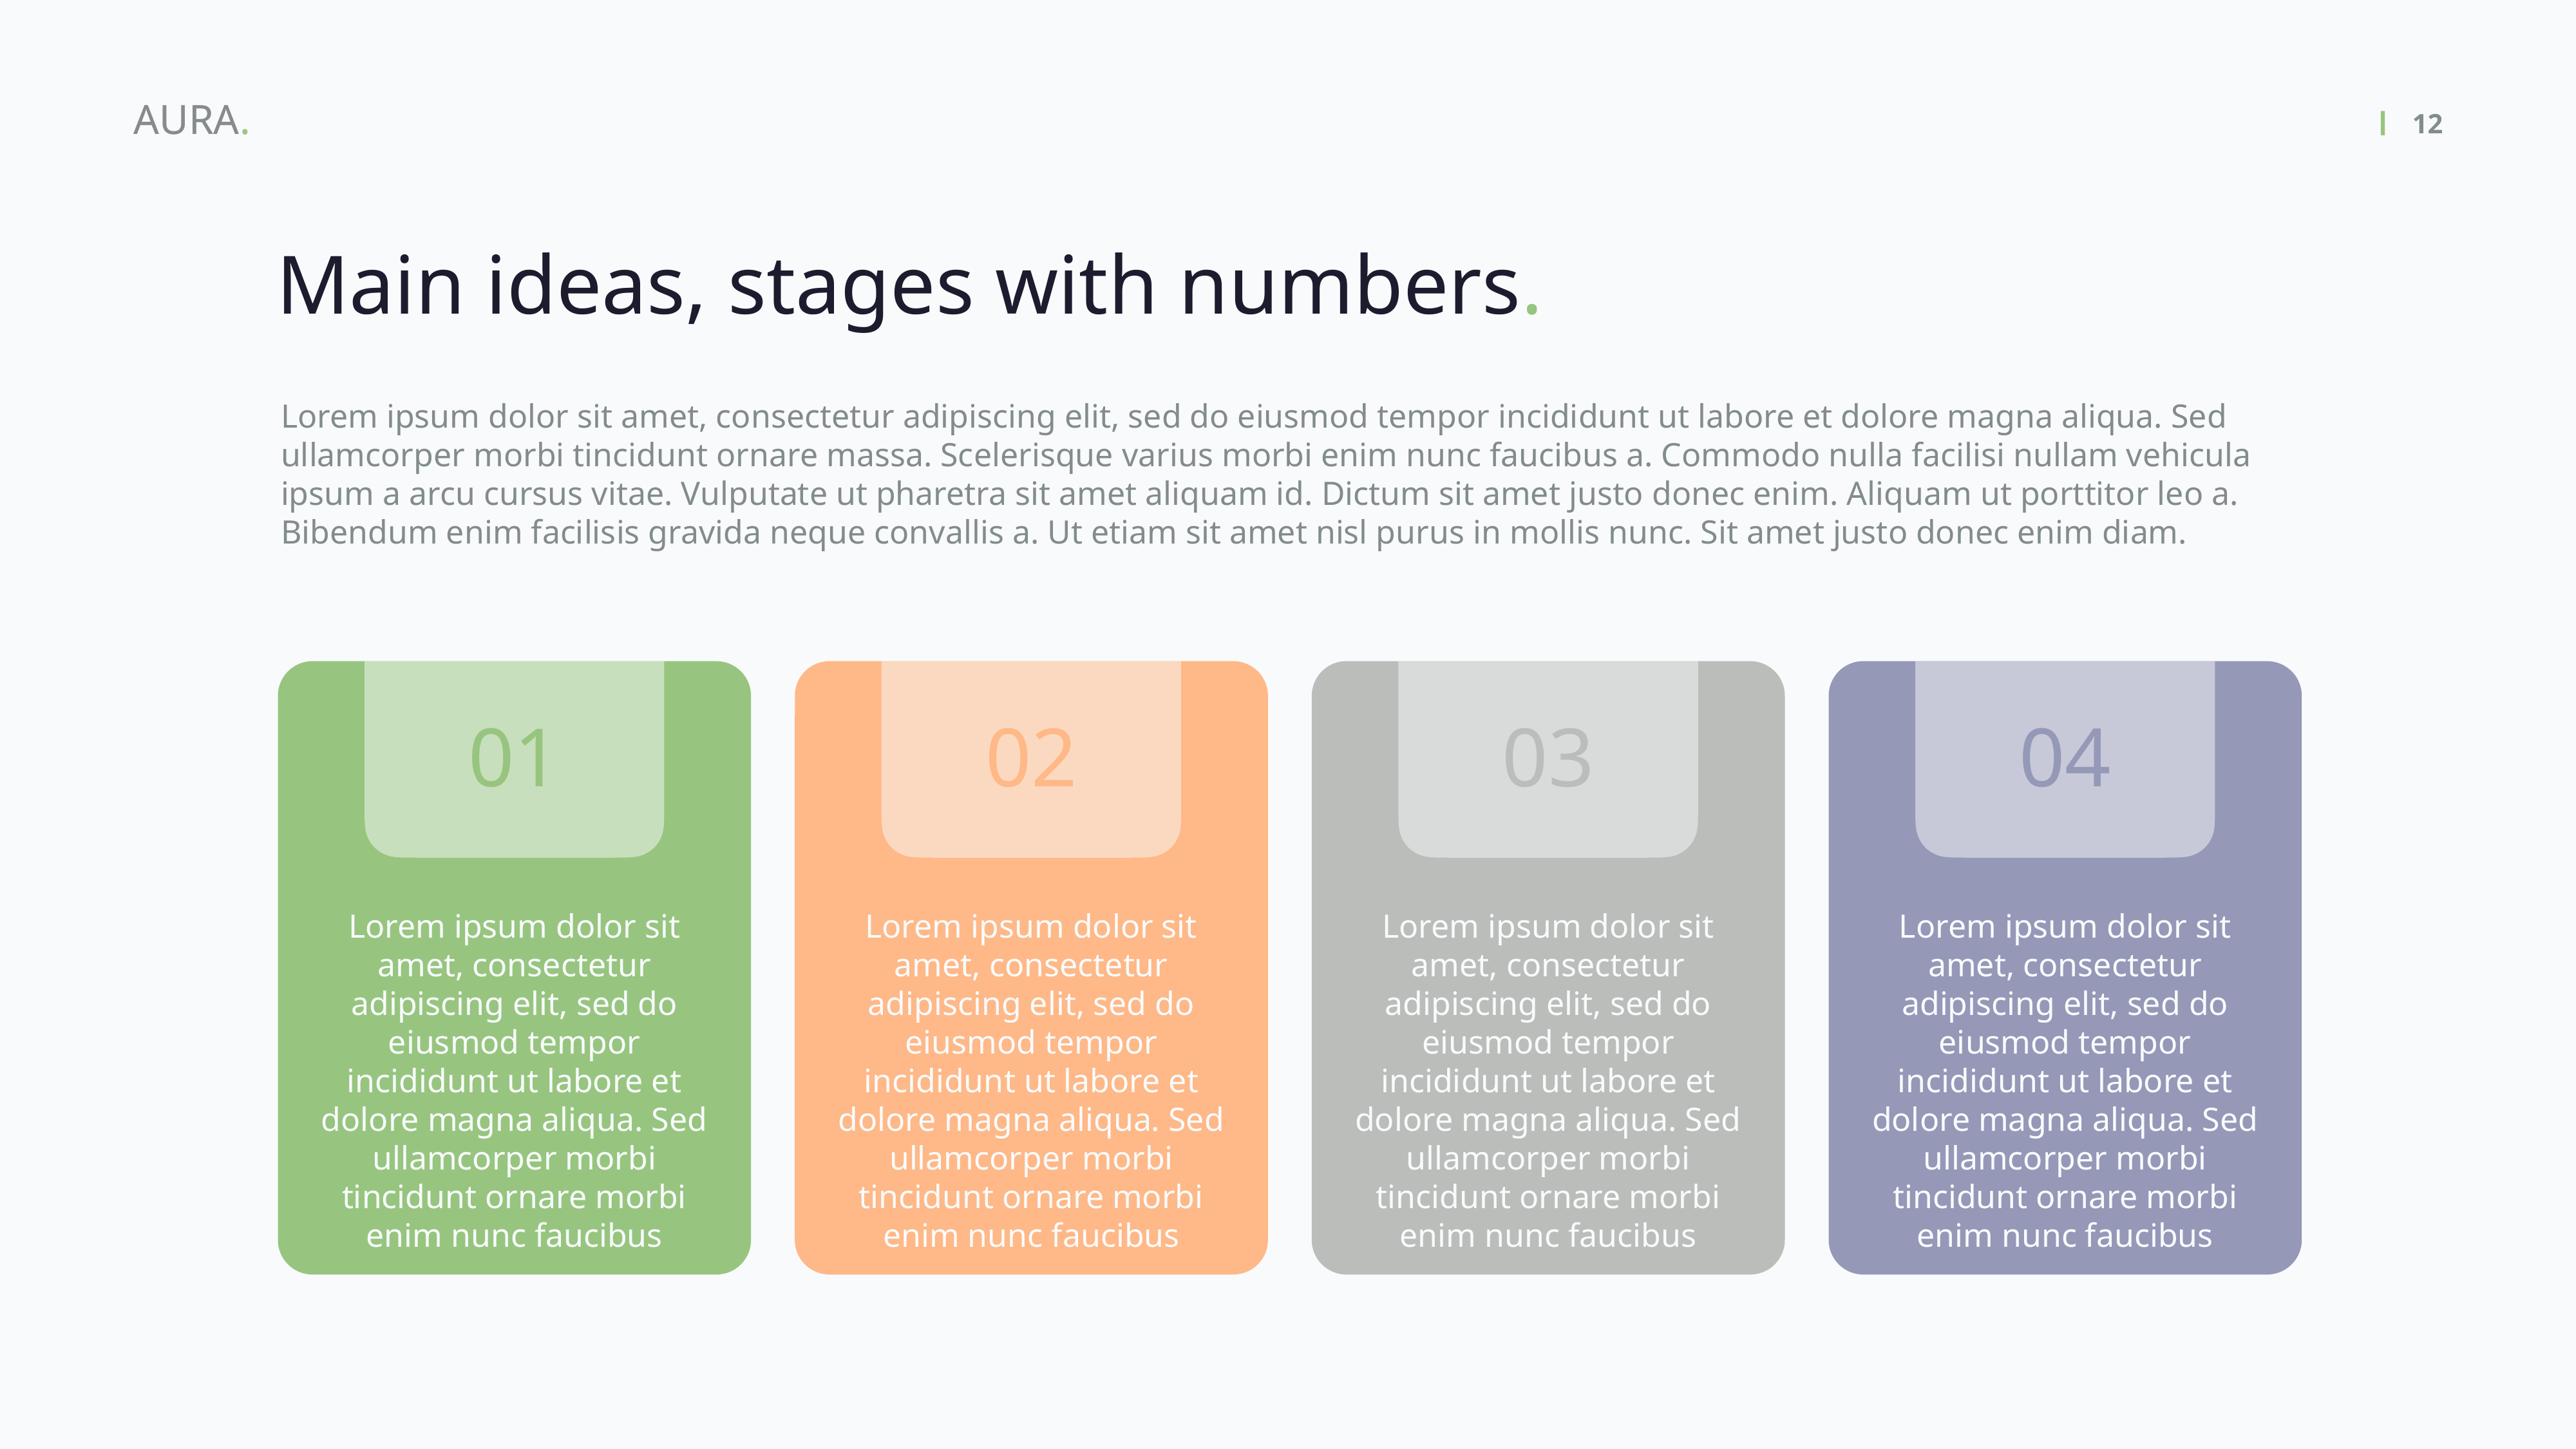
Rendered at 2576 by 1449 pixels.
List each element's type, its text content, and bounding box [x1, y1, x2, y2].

text_box Lorem ipsum dolor sit amet, consectetur adipiscing elit, sed do eiusmod tempor incididunt ut labore et dolore magna aliqua. Sed ullamcorper morbi tincidunt ornare massa. Scelerisque varius morbi enim nunc faucibus a. Commodo nulla facilisi nullam vehicula ipsum a arcu cursus vitae. Vulputate ut pharetra sit amet aliquam id. Dictum sit amet justo donec enim. Aliquam ut porttitor leo a. Bibendum enim facilisis gravida neque convallis a. Ut etiam sit amet nisl purus in mollis nunc. Sit amet justo donec enim diam. [275, 390, 2313, 556]
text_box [278, 661, 752, 1275]
slide_number 12 [2366, 101, 2489, 145]
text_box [1828, 661, 2302, 1275]
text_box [794, 661, 1269, 1275]
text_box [1311, 661, 1785, 1275]
text_box Main ideas, stages with numbers. [270, 228, 1636, 336]
text_box AURA. [128, 89, 307, 148]
